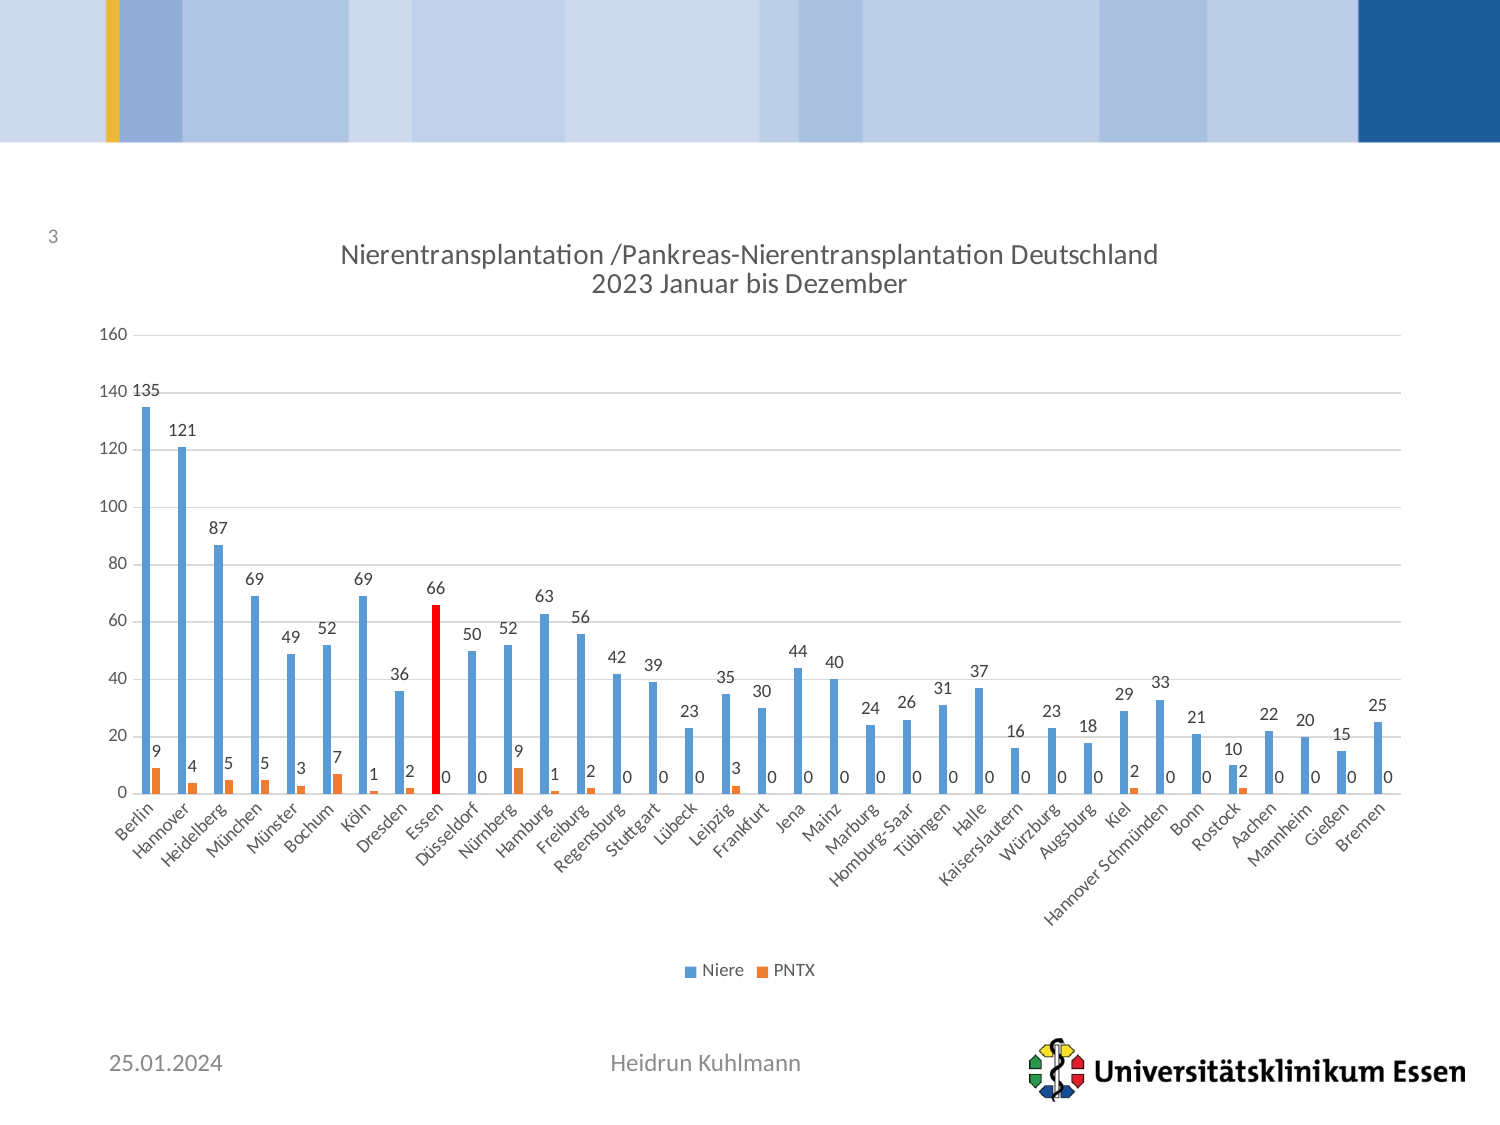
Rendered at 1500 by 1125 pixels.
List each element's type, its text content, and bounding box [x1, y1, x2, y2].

slide_number 3 [0, 199, 74, 271]
picture [0, 0, 1500, 1125]
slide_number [93, 1031, 444, 1092]
chart [71, 209, 1429, 988]
footer Heidrun Kuhlmann [468, 1031, 944, 1092]
